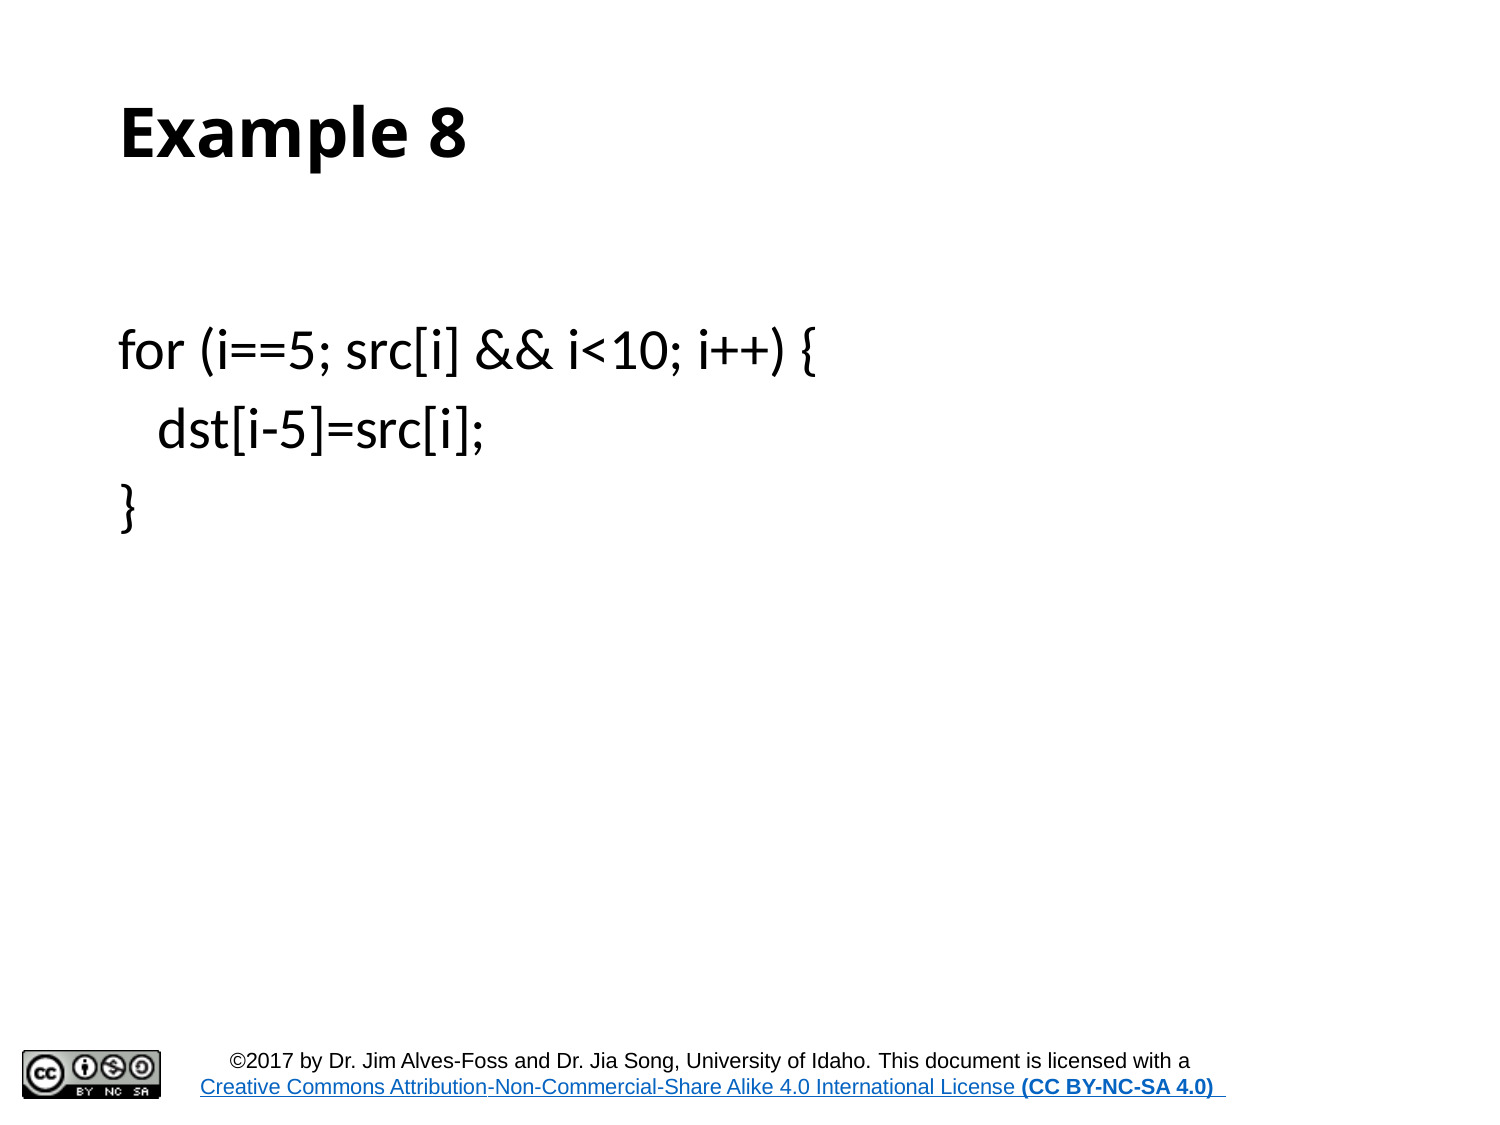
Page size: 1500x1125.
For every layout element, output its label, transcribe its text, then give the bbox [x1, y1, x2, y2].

list for (i==5; src[i] && i<10; i++) { dst[i-5]=src[i]; } [102, 225, 1398, 1014]
title Example 8 [102, 59, 1398, 211]
picture [22, 1050, 161, 1099]
